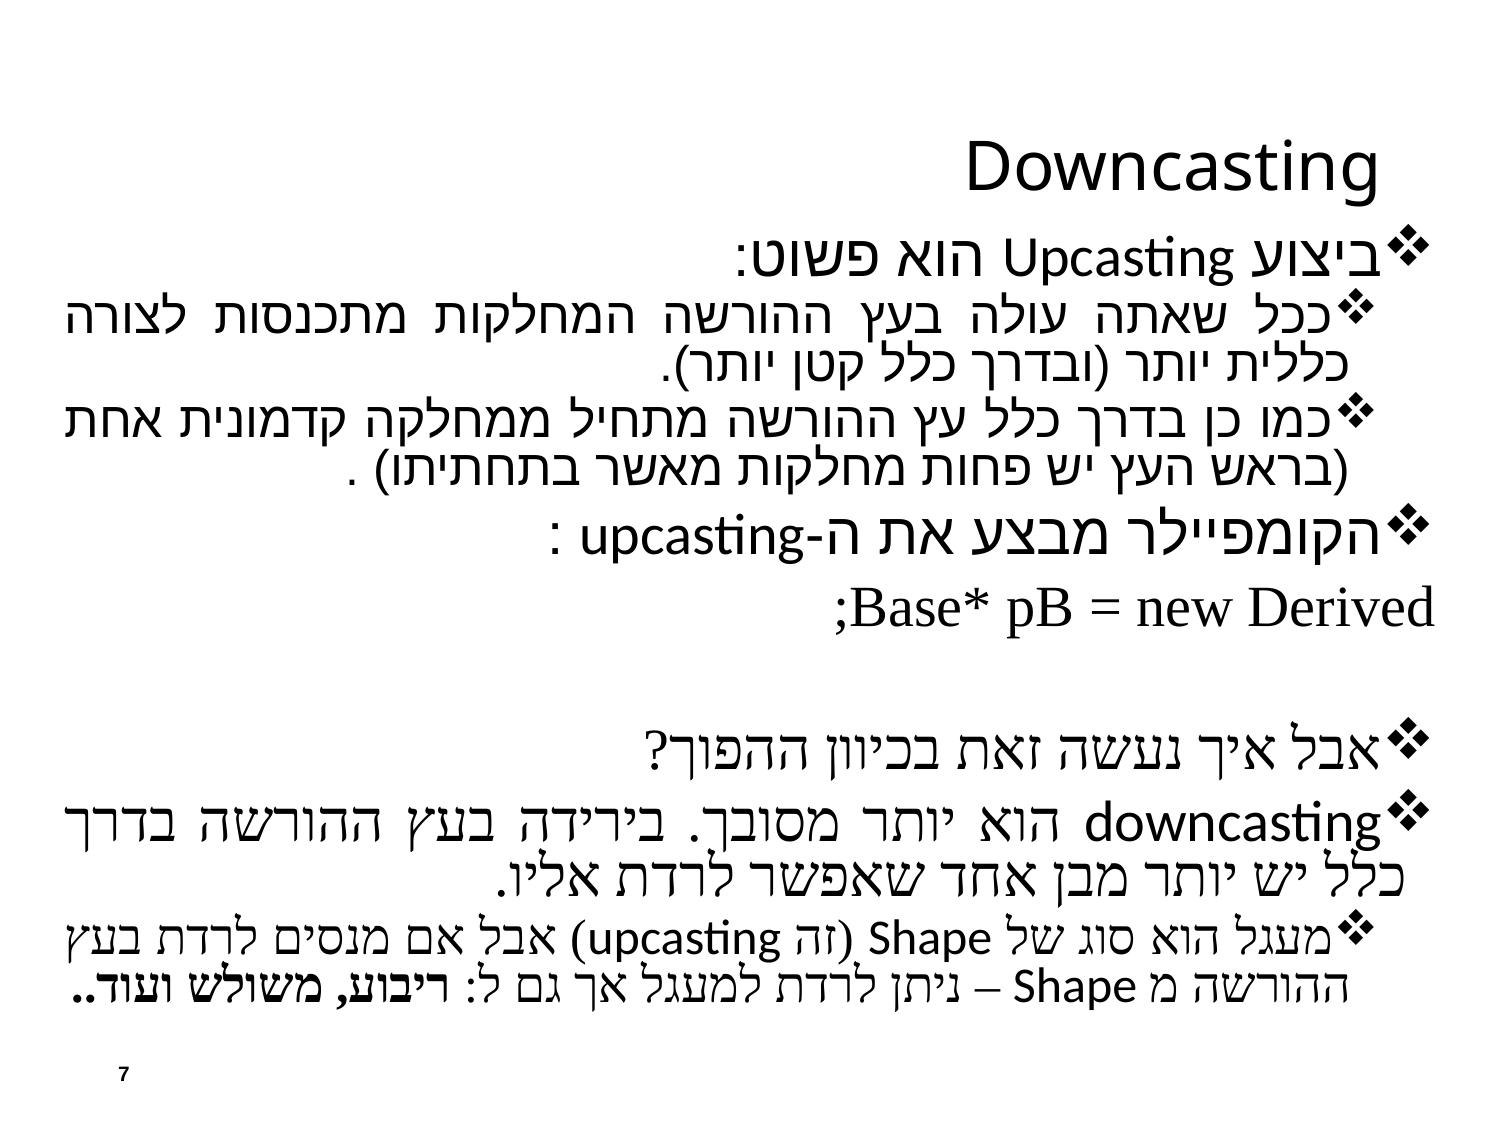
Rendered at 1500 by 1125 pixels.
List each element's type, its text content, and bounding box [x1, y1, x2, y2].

list ביצוע Upcasting הוא פשוט: ככל שאתה עולה בעץ ההורשה המחלקות מתכנסות לצורה כללית יותר (ובדרך כלל קטן יותר). כמו כן בדרך כלל עץ ההורשה מתחיל ממחלקה קדמונית אחת (בראש העץ יש פחות מחלקות מאשר בתחתיתו) . הקומפיילר מבצע את ה-upcasting : Base* pB = new Derived; אבל איך נעשה זאת בכיוון ההפוך? downcasting הוא יותר מסובך. בירידה בעץ ההורשה בדרך כלל יש יותר מבן אחד שאפשר לרדת אליו. מעגל הוא סוג של Shape (זה upcasting) אבל אם מנסים לרדת בעץ ההורשה מ Shape – ניתן לרדת למעגל אך גם ל: ריבוע, משולש ועוד.. [49, 223, 1451, 1058]
title Downcasting [103, 59, 1397, 223]
slide_number 7 [103, 1042, 441, 1103]
